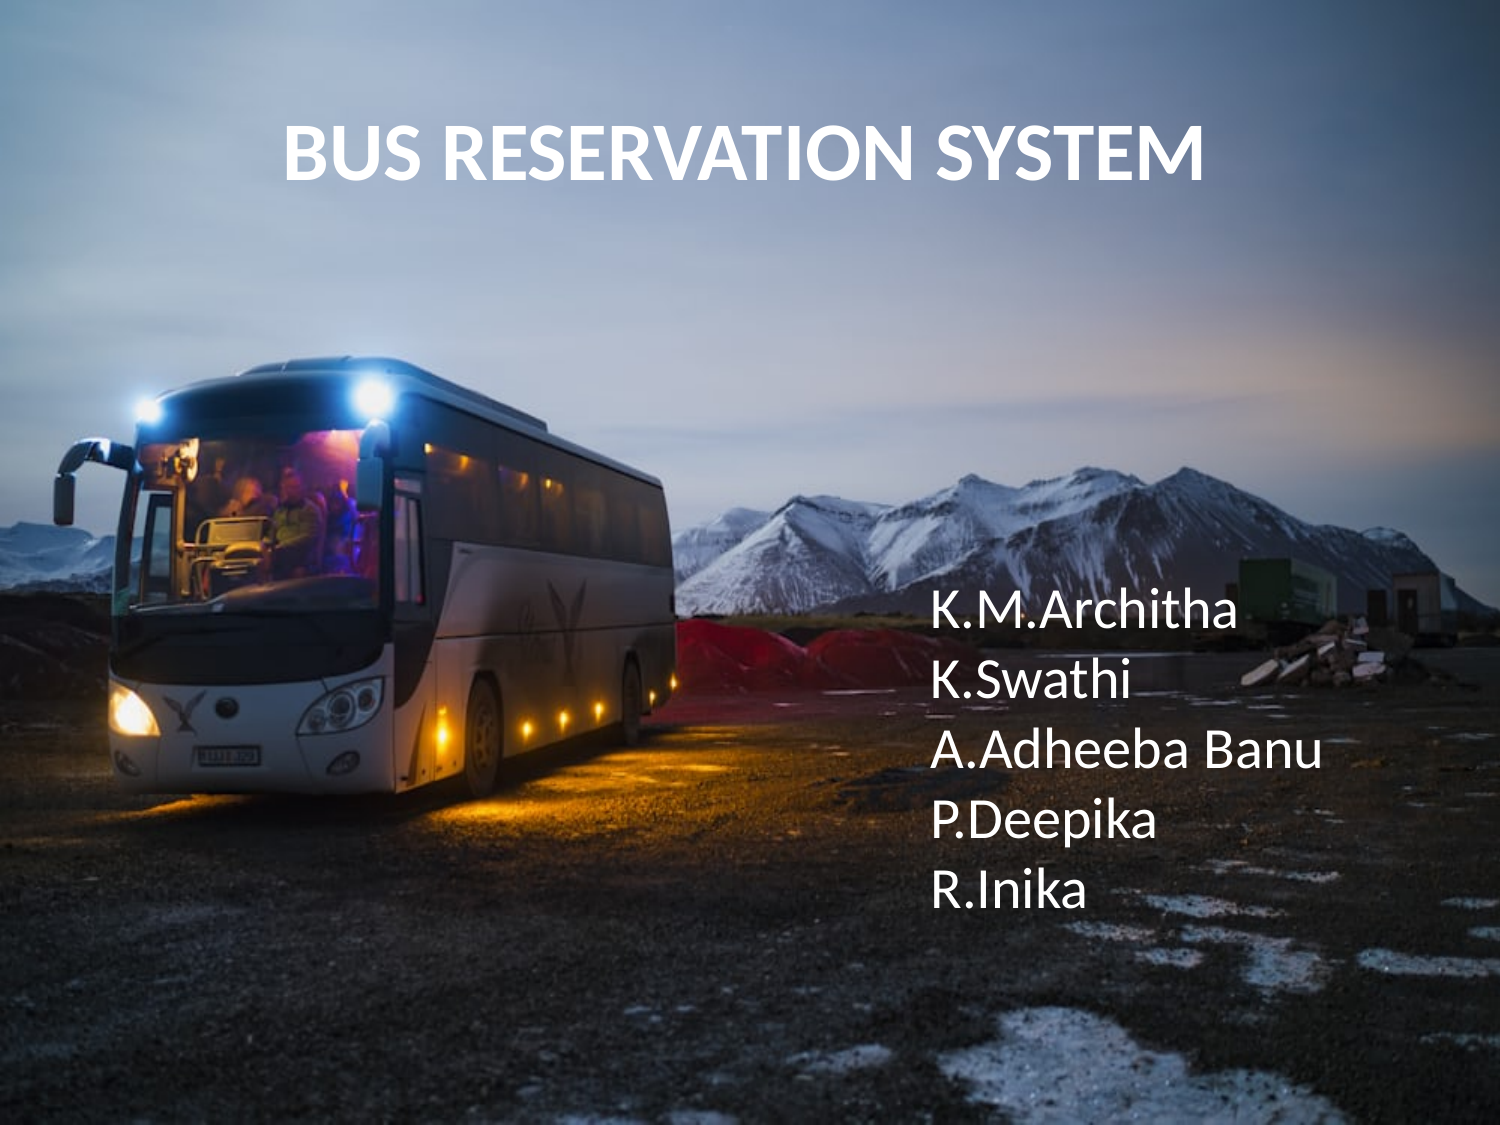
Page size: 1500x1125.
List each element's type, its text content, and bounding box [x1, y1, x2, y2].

text_box K.M.Architha K.Swathi A.Adheeba Banu P.Deepika R.Inika [915, 562, 1365, 973]
picture [0, 0, 1500, 1125]
text_box BUS RESERVATION SYSTEM [230, 90, 1235, 205]
